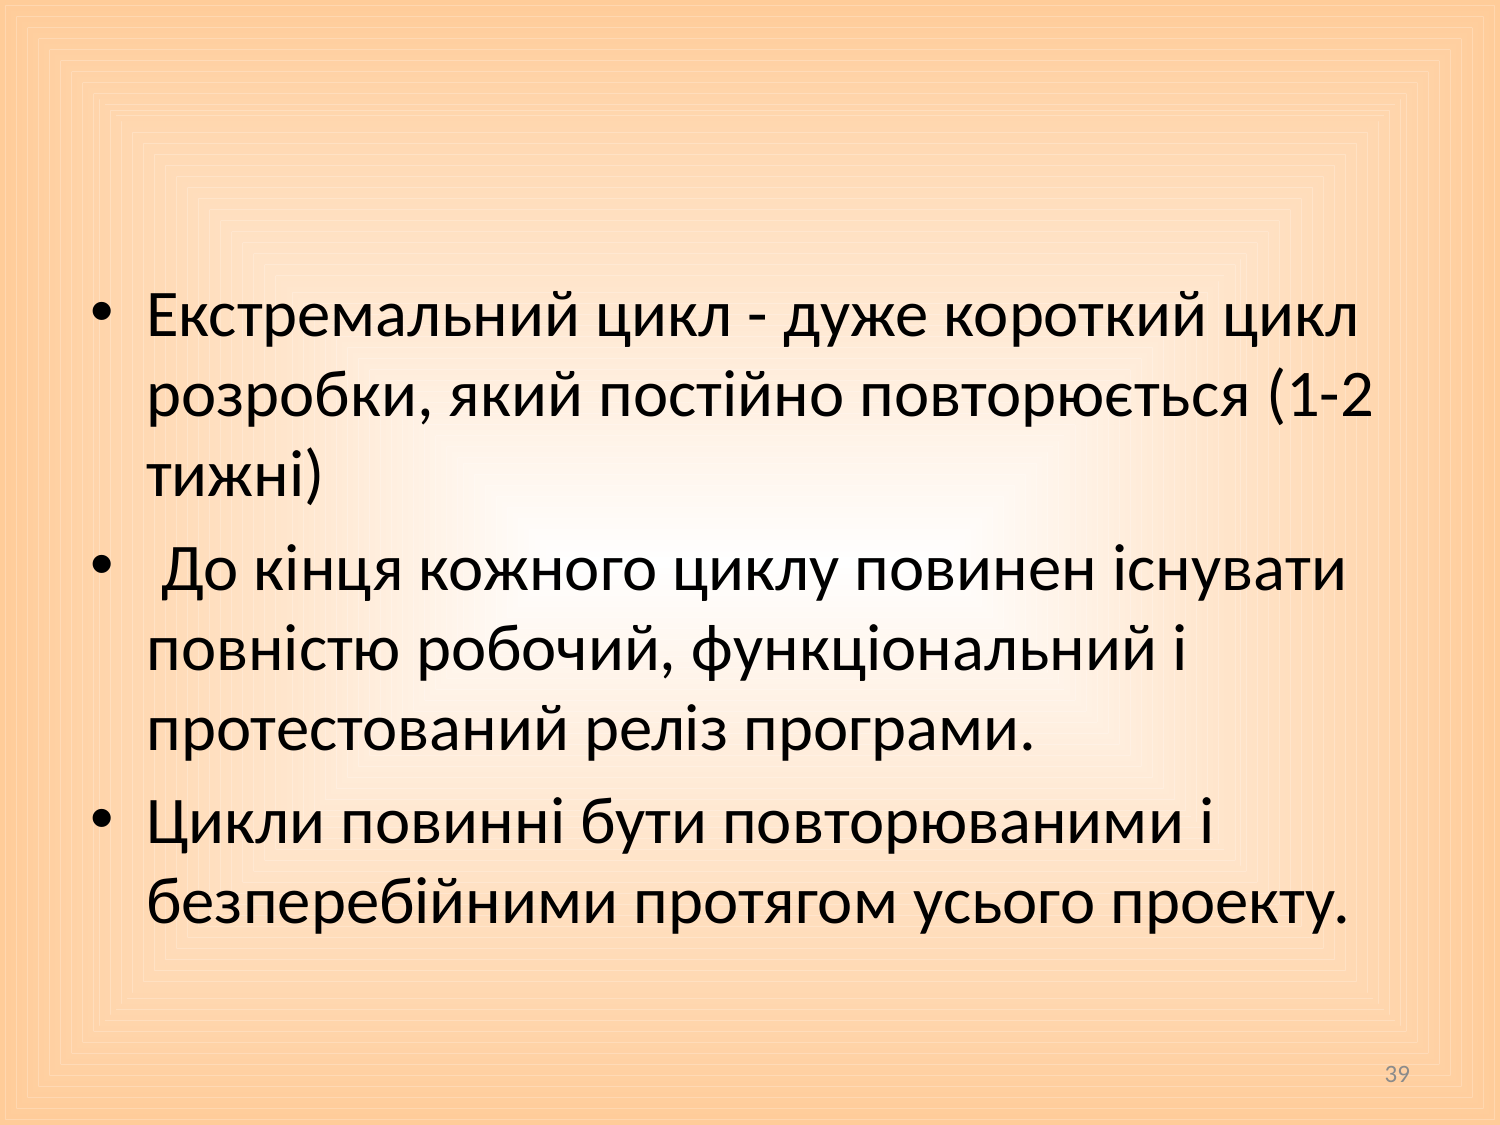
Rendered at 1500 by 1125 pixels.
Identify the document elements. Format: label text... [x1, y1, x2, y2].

slide_number 39 [1074, 1042, 1425, 1103]
list Екстремальний цикл - дуже короткий цикл розробки, який постійно повторюється (1-2 тижні) До кінця кожного циклу повинен існувати повністю робочий, функціональний і протестований реліз програми. Цикли повинні бути повторюваними і безперебійними протягом усього проекту. [75, 262, 1425, 1005]
